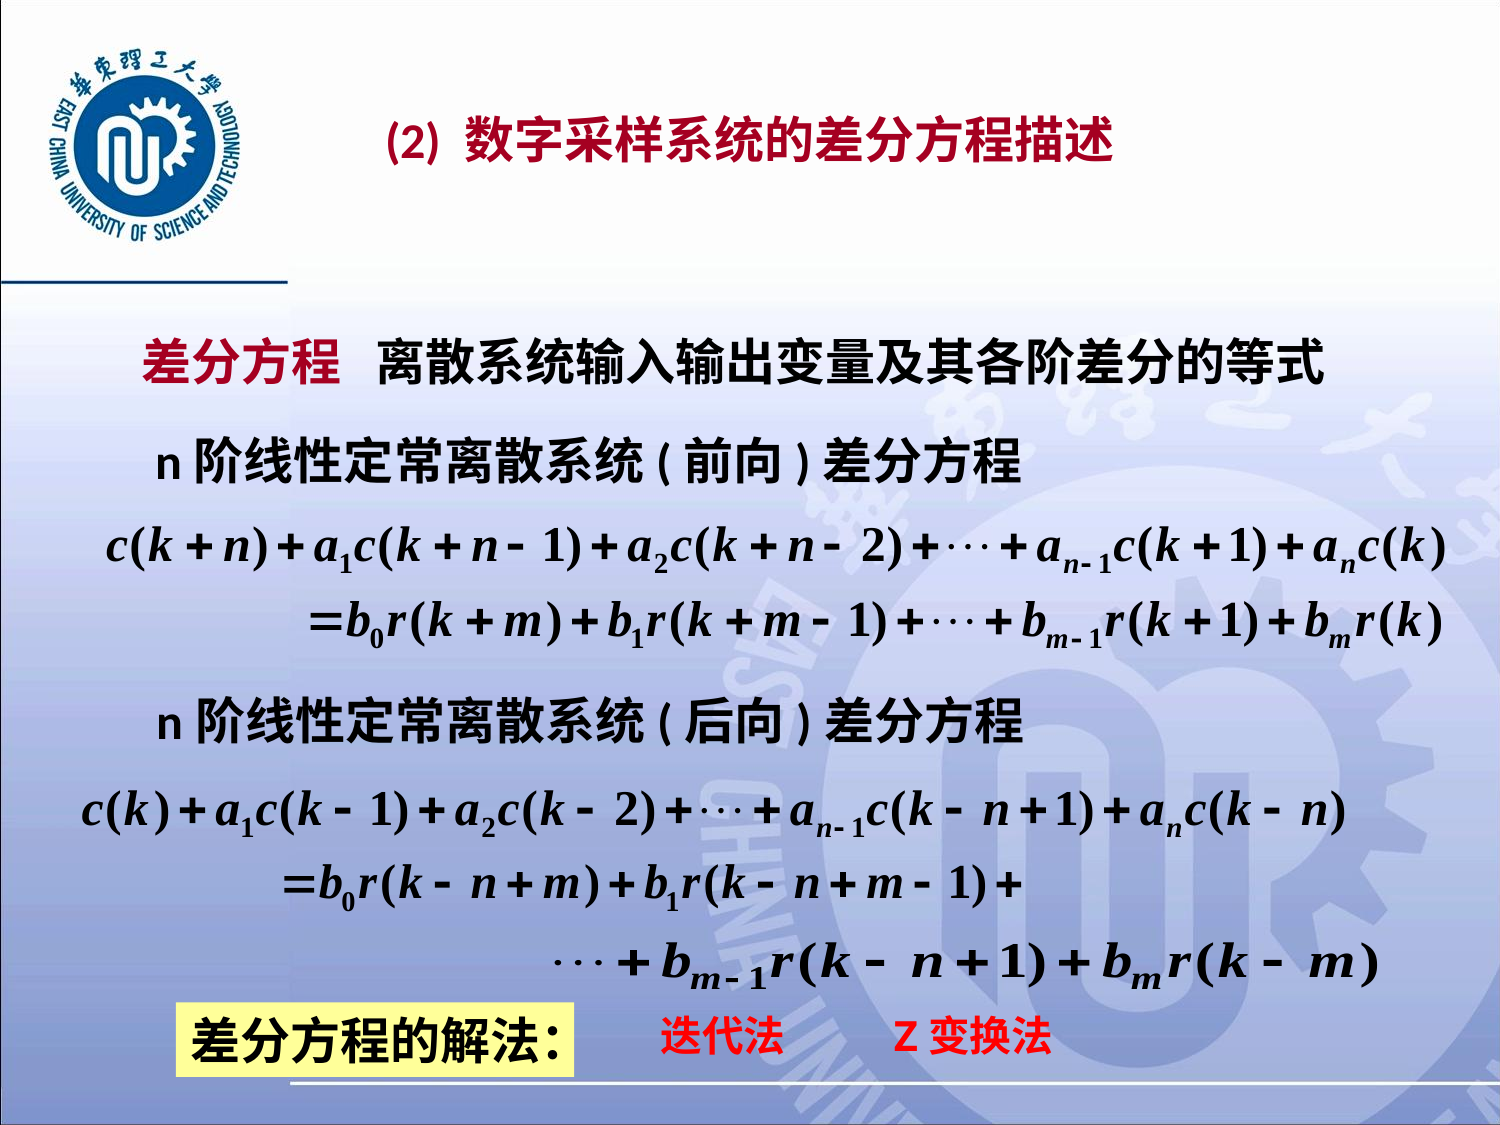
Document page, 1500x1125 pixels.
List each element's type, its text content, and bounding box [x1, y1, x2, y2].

text_box 差分方程的解法： [243, 1018, 287, 1062]
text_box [272, 849, 1032, 924]
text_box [550, 933, 1384, 997]
text_box Z变换法 [879, 1004, 1113, 1067]
text_box 差分方程的解法： [360, 1039, 388, 1062]
picture [0, 0, 1500, 1125]
text_box 差分方程的解法： [193, 1017, 237, 1062]
title (2) 数字采样系统的差分方程描述 [74, 44, 1426, 233]
text_box 差分方程的解法： [495, 1045, 506, 1061]
text_box 差分方程 离散系统输入输出变量及其各阶差分的等式 [127, 322, 1430, 398]
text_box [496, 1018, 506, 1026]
text_box 迭代法 [645, 1004, 850, 1067]
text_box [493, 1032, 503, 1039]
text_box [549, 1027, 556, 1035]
text_box 差分方程的解法： [293, 1017, 337, 1062]
text_box n阶线性定常离散系统(后向)差分方程 [141, 682, 1130, 757]
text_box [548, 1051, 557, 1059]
text_box 差分方程的解法： [442, 1017, 488, 1063]
text_box 差分方程的解法： [394, 1017, 437, 1063]
text_box 差分方程的解法： [342, 1018, 361, 1063]
text_box 差分方程的解法： [508, 1017, 537, 1062]
text_box 差分方程的解法： [363, 1019, 385, 1035]
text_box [74, 774, 1355, 851]
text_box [298, 585, 1454, 662]
text_box n阶线性定常离散系统(前向)差分方程 [140, 421, 1129, 497]
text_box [98, 510, 1454, 587]
